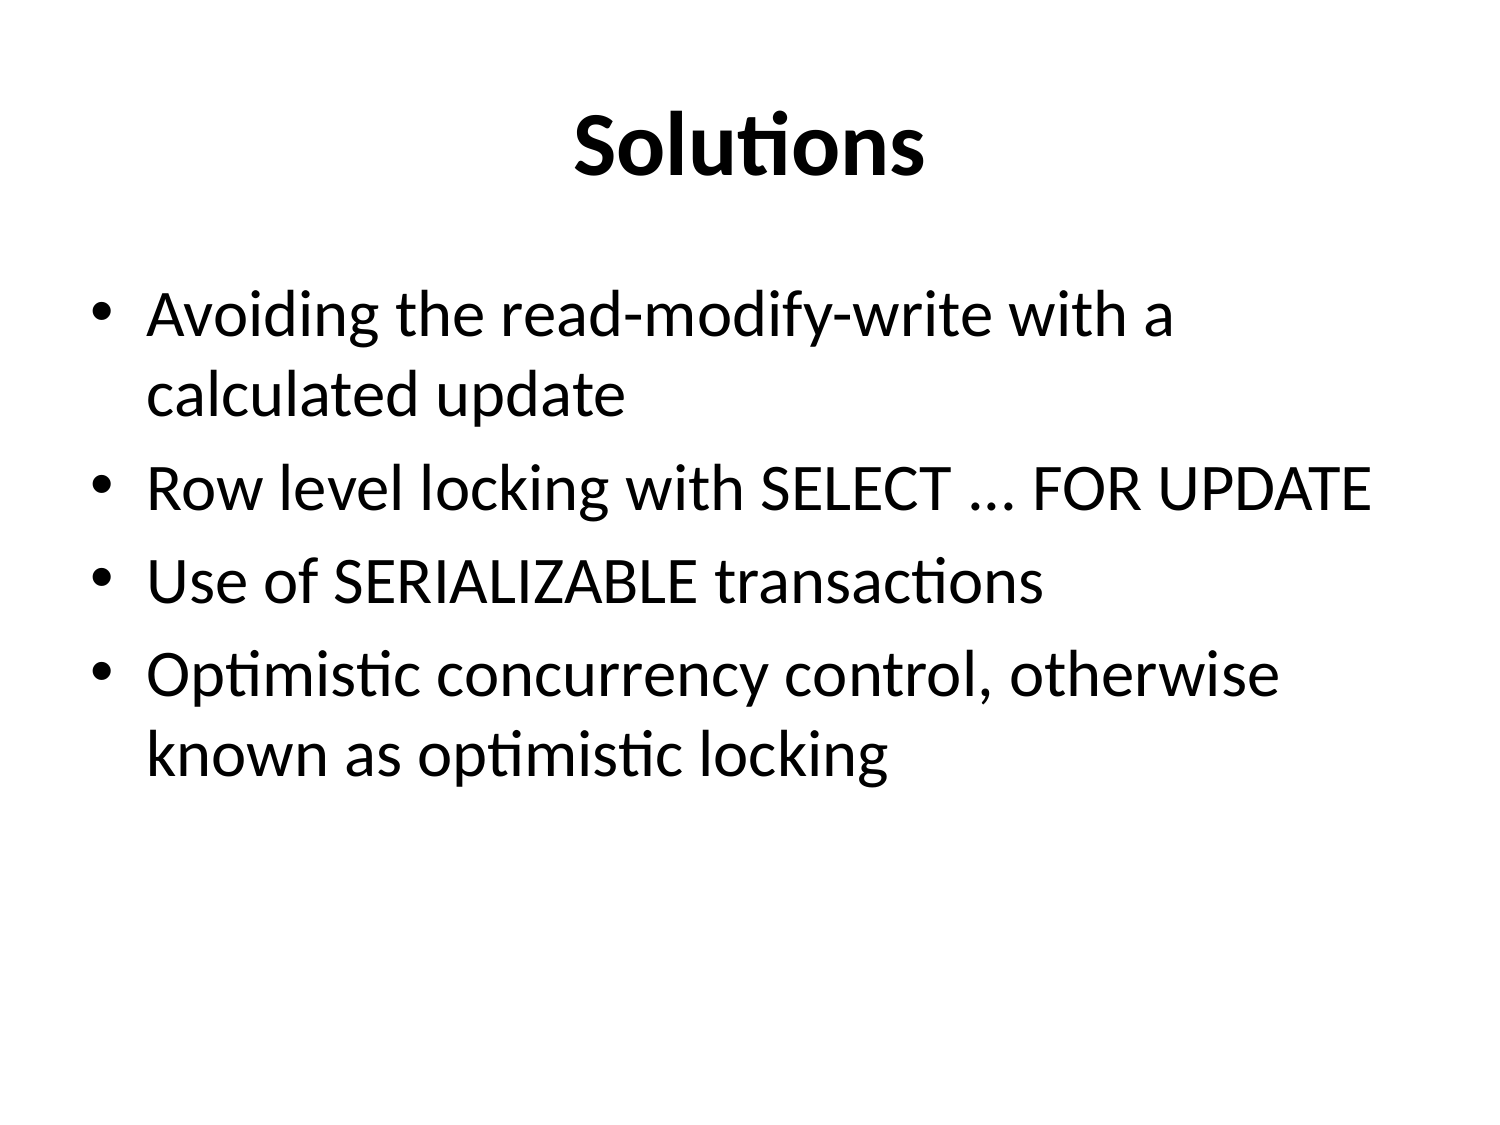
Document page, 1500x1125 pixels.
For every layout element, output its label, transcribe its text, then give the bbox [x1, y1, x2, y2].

list Avoiding the read-modify-write with a calculated update Row level locking with SELECT ... FOR UPDATE Use of SERIALIZABLE transactions Optimistic concurrency control, otherwise known as optimistic locking [75, 262, 1425, 1005]
title Solutions [75, 45, 1425, 233]
